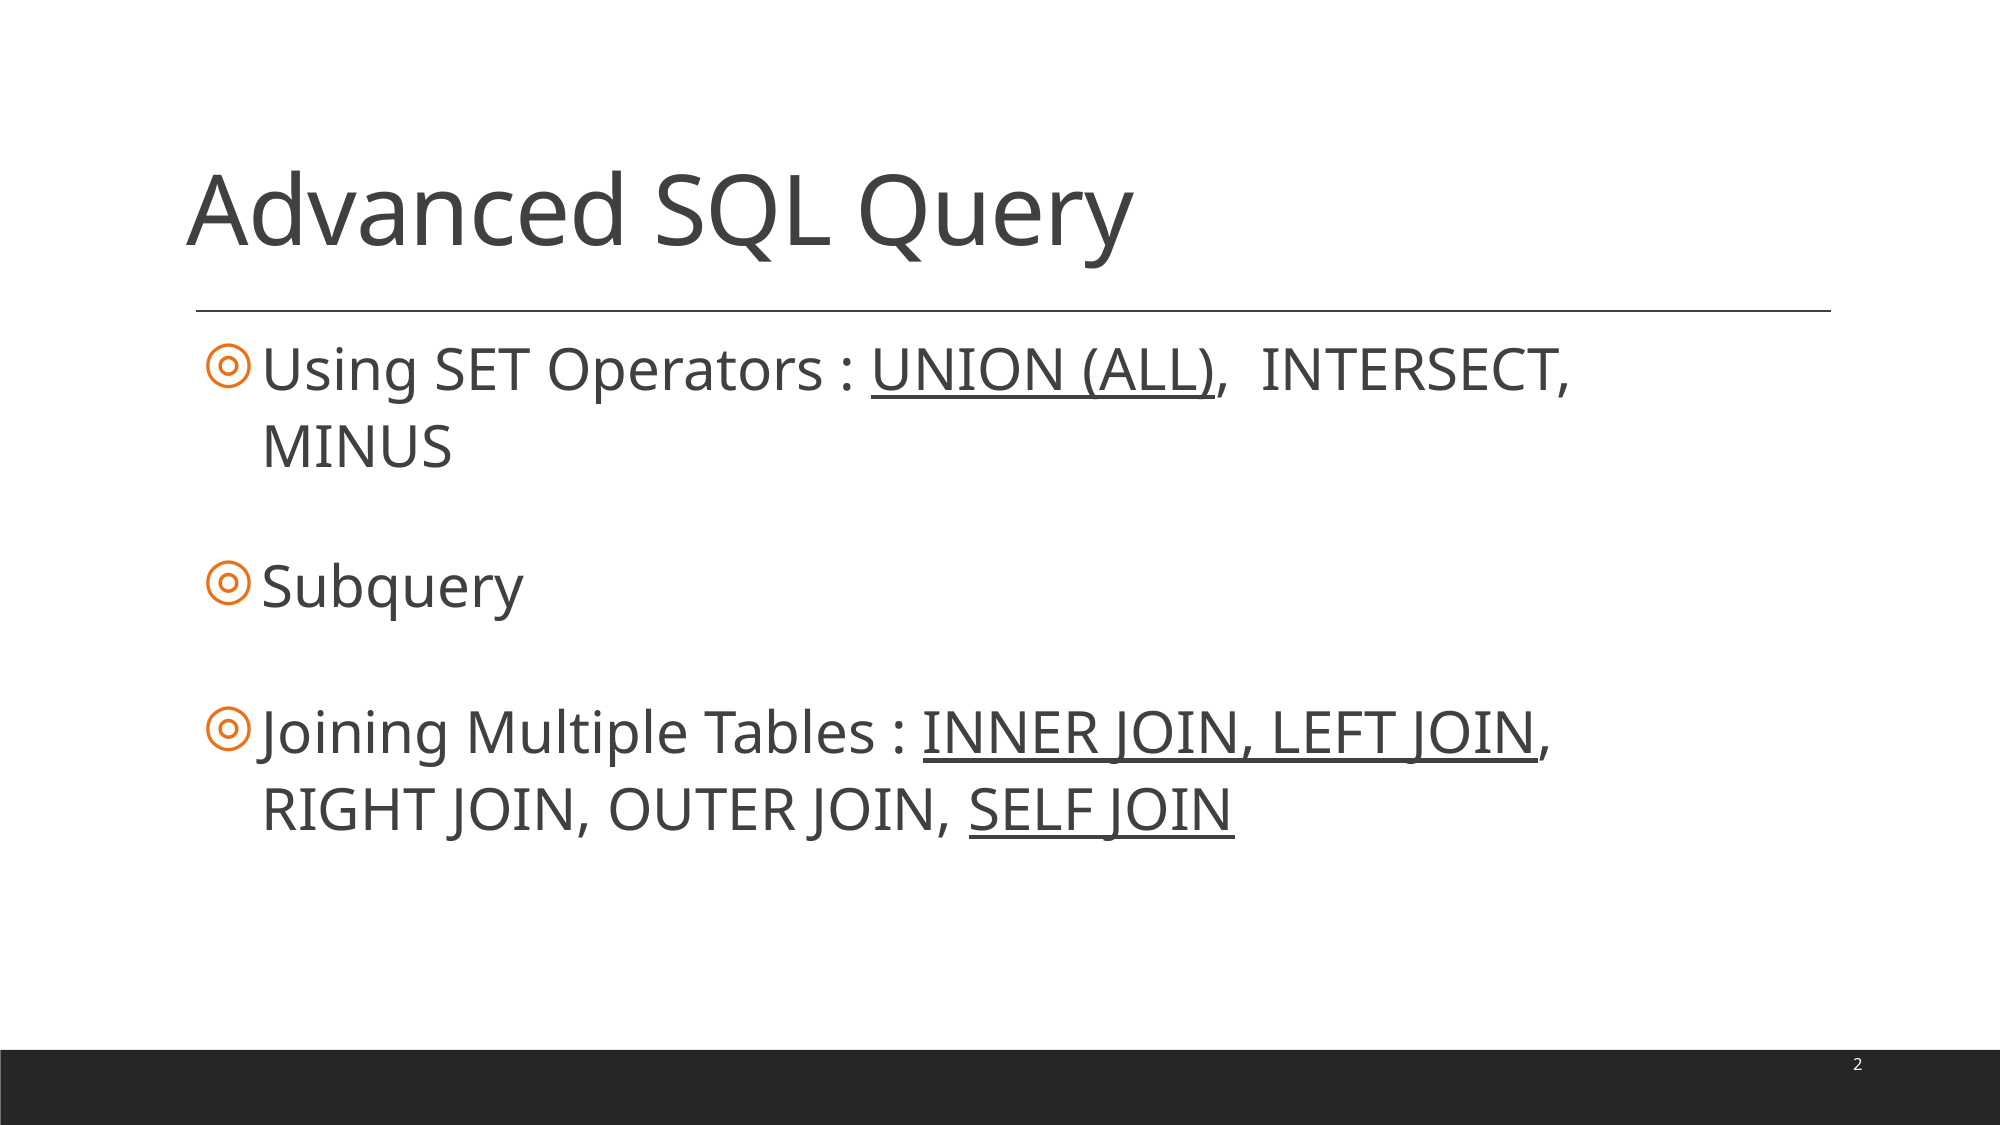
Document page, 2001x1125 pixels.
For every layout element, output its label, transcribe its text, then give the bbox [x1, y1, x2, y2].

slide_number 2 [1838, 1038, 1959, 1125]
list Using SET Operators : UNION (ALL), INTERSECT, MINUS Subquery Joining Multiple Tables : INNER JOIN, LEFT JOIN, RIGHT JOIN, OUTER JOIN, SELF JOIN [171, 310, 1696, 1125]
title Advanced SQL Query [171, 128, 1828, 282]
